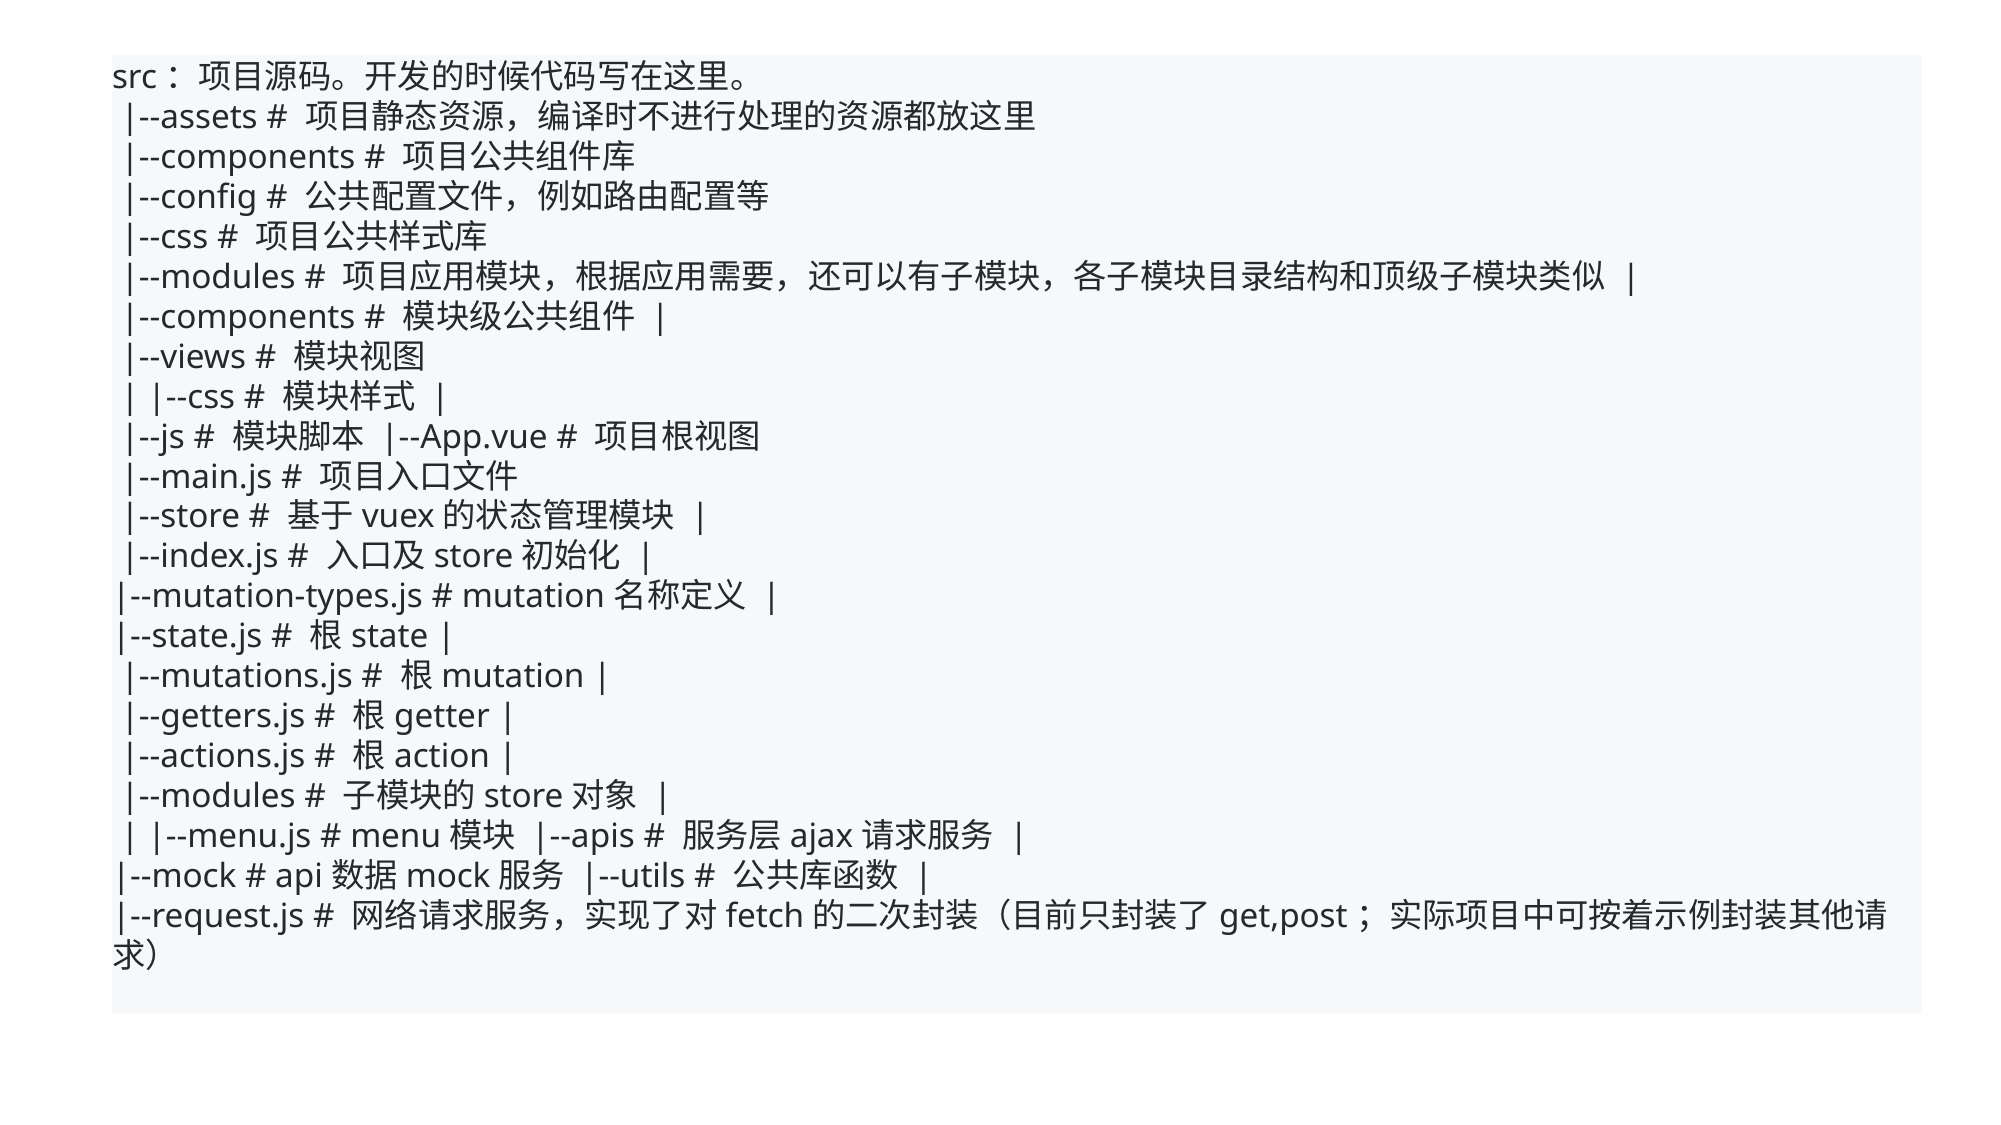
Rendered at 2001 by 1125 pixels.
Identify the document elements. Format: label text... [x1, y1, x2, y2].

list src：项目源码。开发的时候代码写在这里。 |--assets # 项目静态资源，编译时不进行处理的资源都放这里 |--components # 项目公共组件库 |--config # 公共配置文件，例如路由配置等 |--css # 项目公共样式库 |--modules # 项目应用模块，根据应用需要，还可以有子模块，各子模块目录结构和顶级子模块类似 | |--components # 模块级公共组件 | |--views # 模块视图 | |--css # 模块样式 | |--js # 模块脚本 |--App.vue # 项目根视图 |--main.js # 项目入口文件 |--store # 基于vuex的状态管理模块 | |--index.js # 入口及store初始化 | |--mutation-types.js # mutation名称定义 | |--state.js # 根state | |--mutations.js # 根mutation | |--getters.js # 根getter | |--actions.js # 根action | |--modules # 子模块的store对象 | | |--menu.js # menu模块 |--apis # 服务层ajax请求服务 | |--mock # api数据mock服务 |--utils # 公共库函数 | |--request.js # 网络请求服务，实现了对fetch的二次封装（目前只封装了get,post；实际项目中可按着示例封装其他请求） [112, 55, 1922, 1014]
